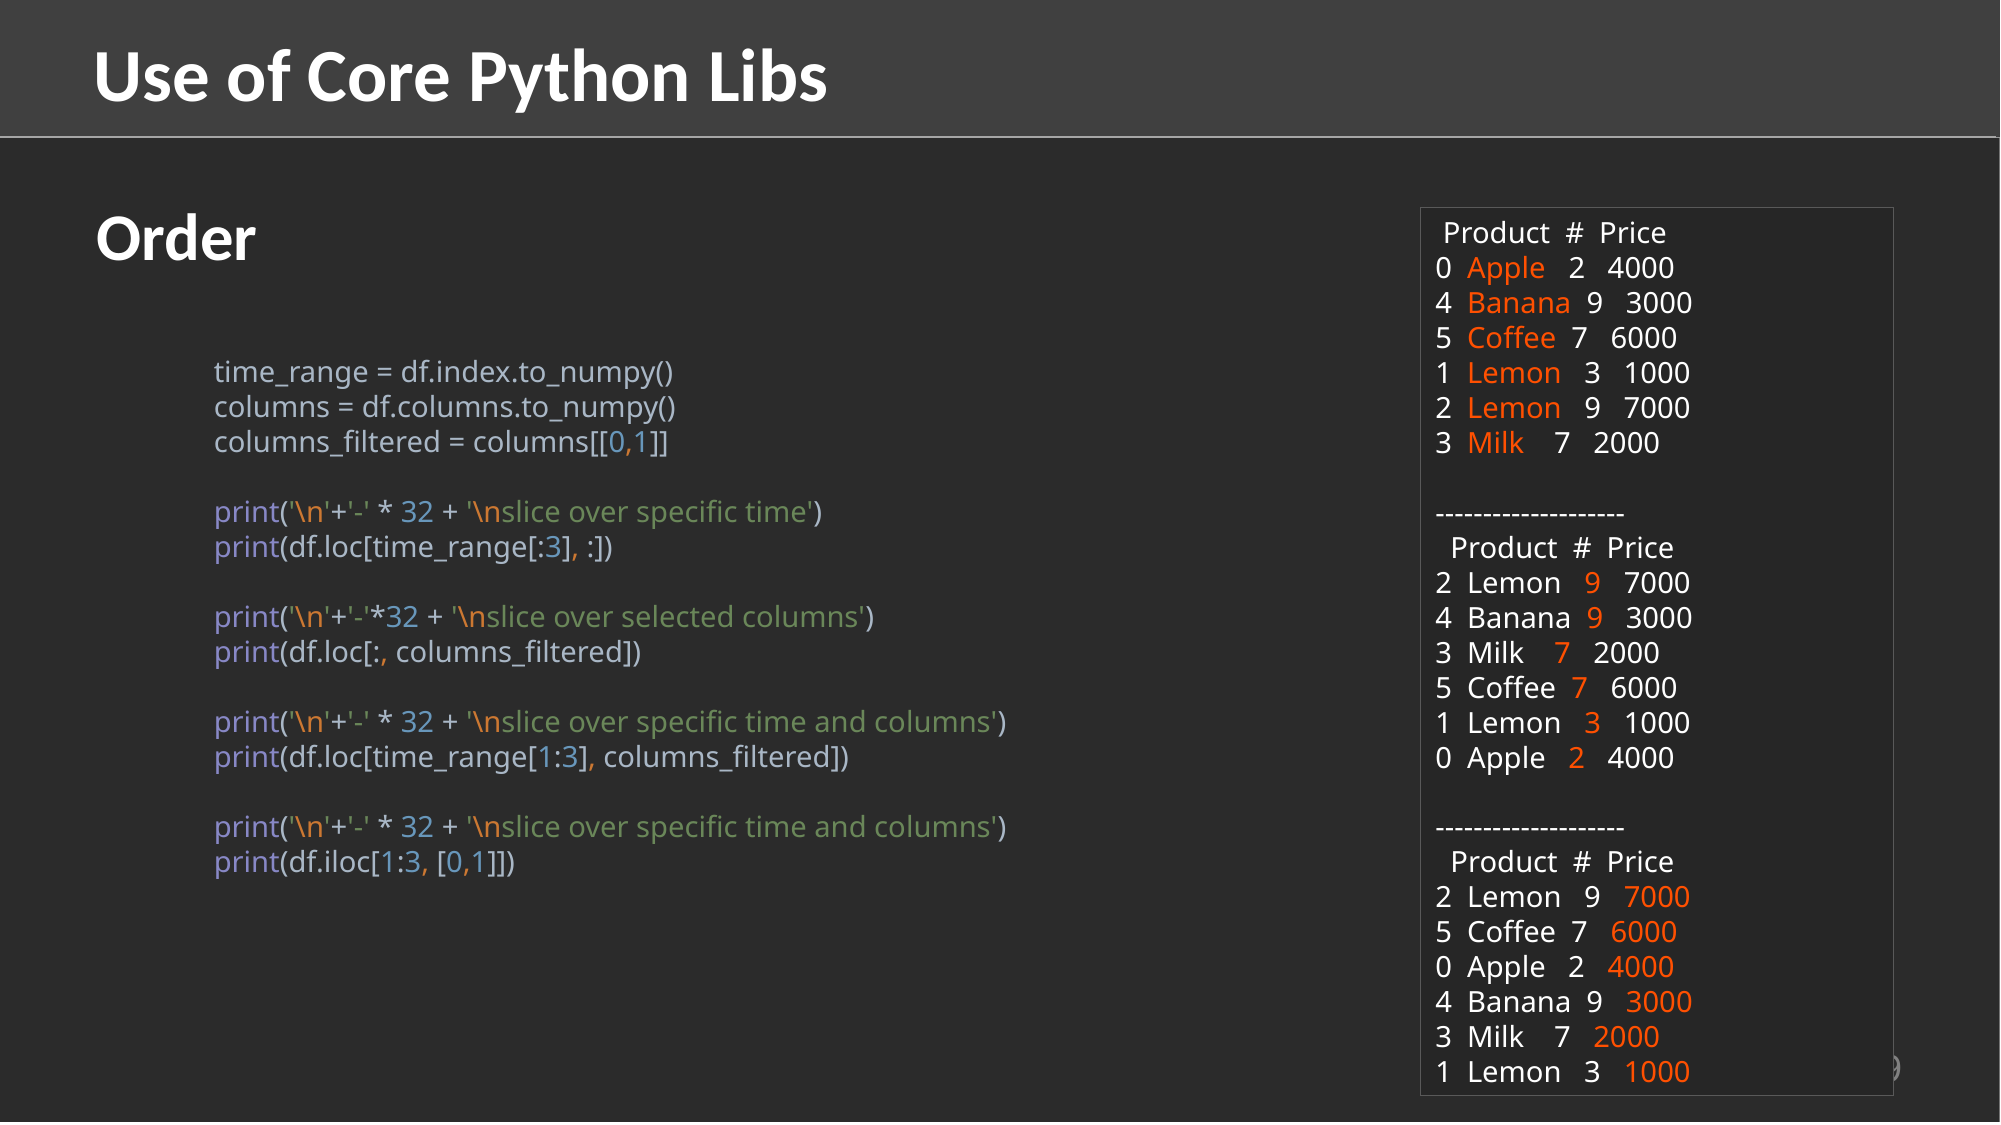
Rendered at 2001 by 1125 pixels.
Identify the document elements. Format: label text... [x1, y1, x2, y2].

text_box Use of Core Python Libs [78, 19, 1863, 124]
text_box time_range = df.index.to_numpy() columns = df.columns.to_numpy() columns_filtered = columns[[0,1]] print('\n'+'-' * 32 + '\nslice over specific time') print(df.loc[time_range[:3], :]) print('\n'+'-'*32 + '\nslice over selected columns') print(df.loc[:, columns_filtered]) print('\n'+'-' * 32 + '\nslice over specific time and columns') print(df.loc[time_range[1:3], columns_filtered]) print('\n'+'-' * 32 + '\nslice over specific time and columns') print(df.iloc[1:3, [0,1]]) [198, 346, 1022, 886]
text_box Product # Price 0 Apple 2 4000 4 Banana 9 3000 5 Coffee 7 6000 1 Lemon 3 1000 2 Lemon 9 7000 3 Milk 7 2000 -------------------- Product # Price 2 Lemon 9 7000 4 Banana 9 3000 3 Milk 7 2000 5 Coffee 7 6000 1 Lemon 3 1000 0 Apple 2 4000 -------------------- Product # Price 2 Lemon 9 7000 5 Coffee 7 6000 0 Apple 2 4000 4 Banana 9 3000 3 Milk 7 2000 1 Lemon 3 1000 [1420, 207, 1894, 1096]
text_box Order [81, 186, 1248, 281]
